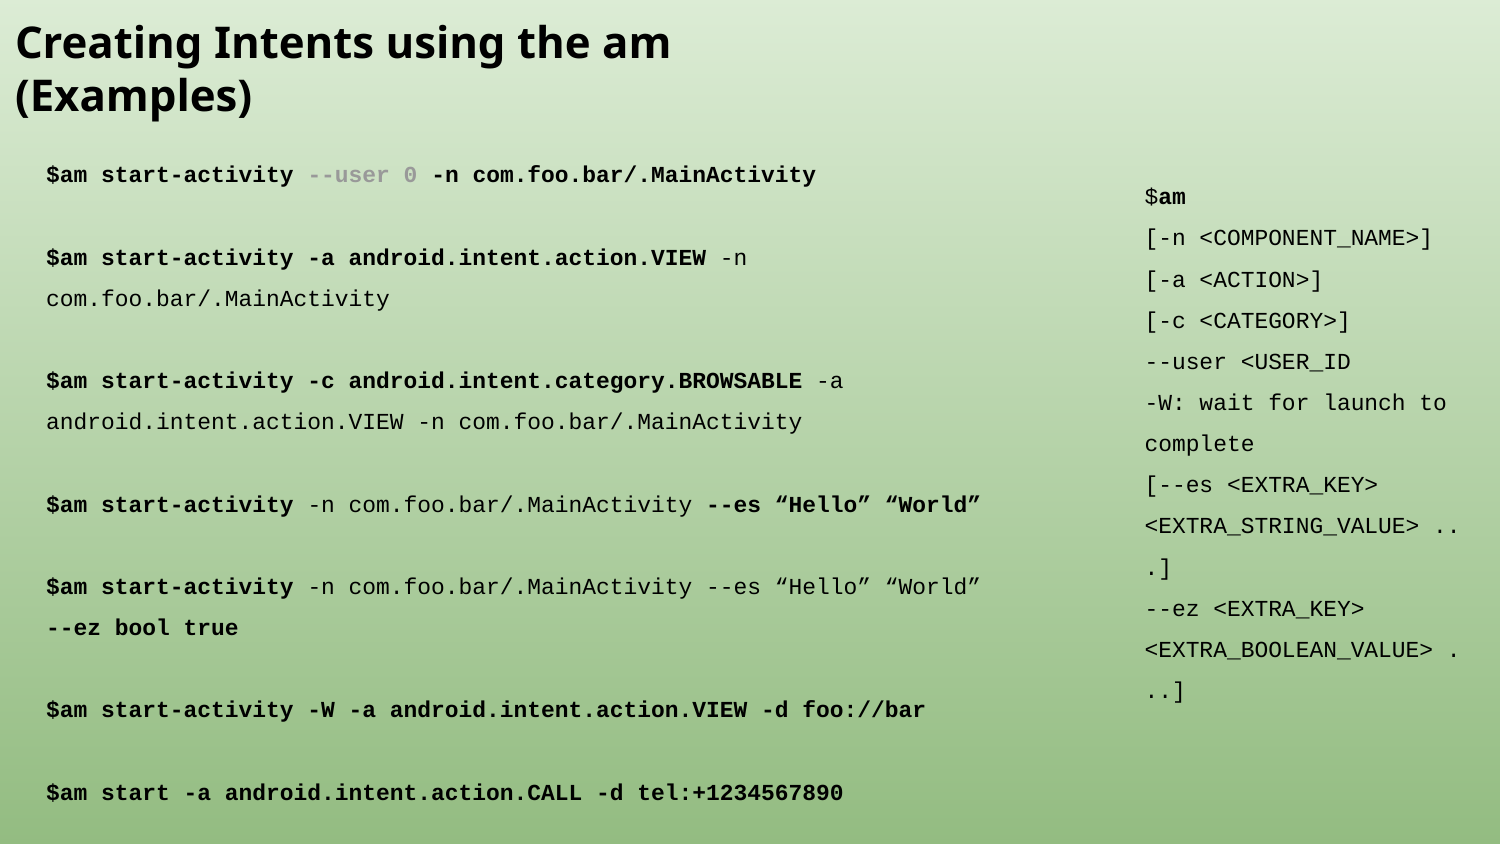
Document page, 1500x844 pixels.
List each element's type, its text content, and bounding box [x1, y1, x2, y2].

text_box $am [-n <COMPONENT_NAME>] [-a <ACTION>] [-c <CATEGORY>] --user <USER_ID -W: wait for launch to complete [--es <EXTRA_KEY> <EXTRA_STRING_VALUE> ...] --ez <EXTRA_KEY> <EXTRA_BOOLEAN_VALUE> ...] [1129, 153, 1477, 801]
text_box $am start-activity --user 0 -n com.foo.bar/.MainActivity $am start-activity -a android.intent.action.VIEW -n com.foo.bar/.MainActivity $am start-activity -c android.intent.category.BROWSABLE -a android.intent.action.VIEW -n com.foo.bar/.MainActivity $am start-activity -n com.foo.bar/.MainActivity --es “Hello” “World” $am start-activity -n com.foo.bar/.MainActivity --es “Hello” “World” --ez bool true $am start-activity -W -a android.intent.action.VIEW -d foo://bar $am start -a android.intent.action.CALL -d tel:+1234567890 [31, 131, 1011, 820]
text_box Creating Intents using the am (Examples) [0, 0, 924, 135]
